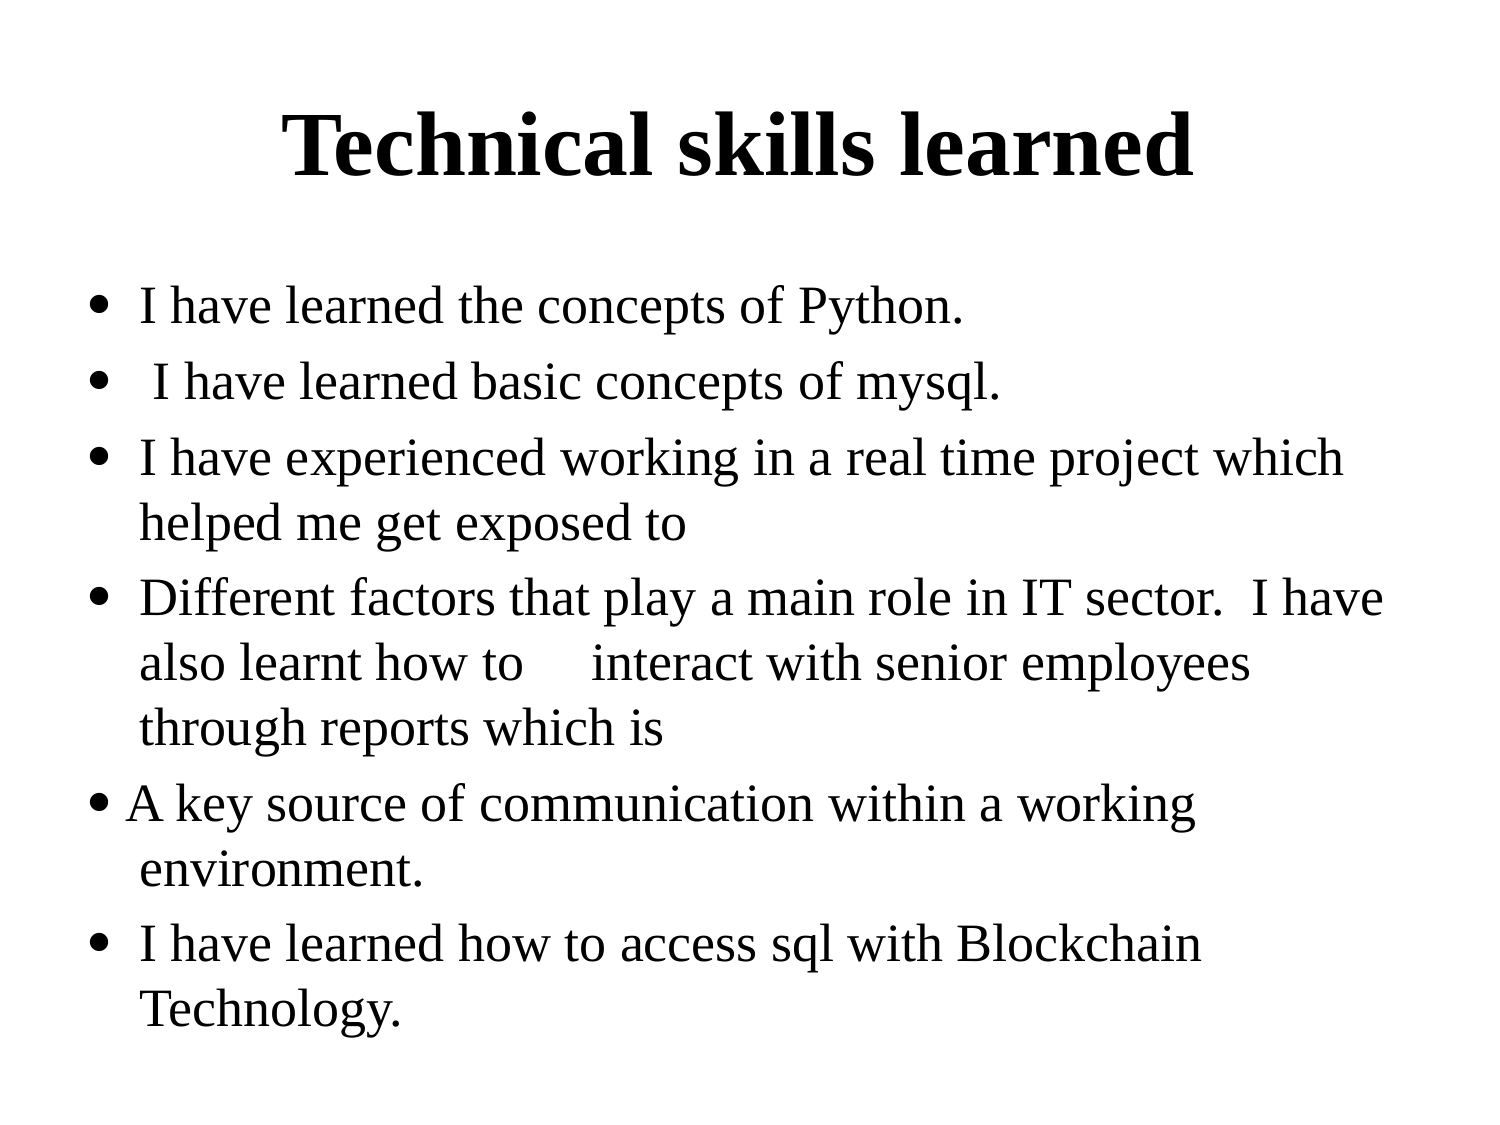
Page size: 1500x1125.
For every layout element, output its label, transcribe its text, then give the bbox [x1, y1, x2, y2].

title Technical skills learned [75, 45, 1425, 233]
list  I have learned the concepts of Python.  I have learned basic concepts of mysql.  I have experienced working in a real time project which helped me get exposed to  Different factors that play a main role in IT sector. I have also learnt how to interact with senior employees through reports which is  A key source of communication within a working environment.  I have learned how to access sql with Blockchain Technology. [75, 262, 1450, 1050]
